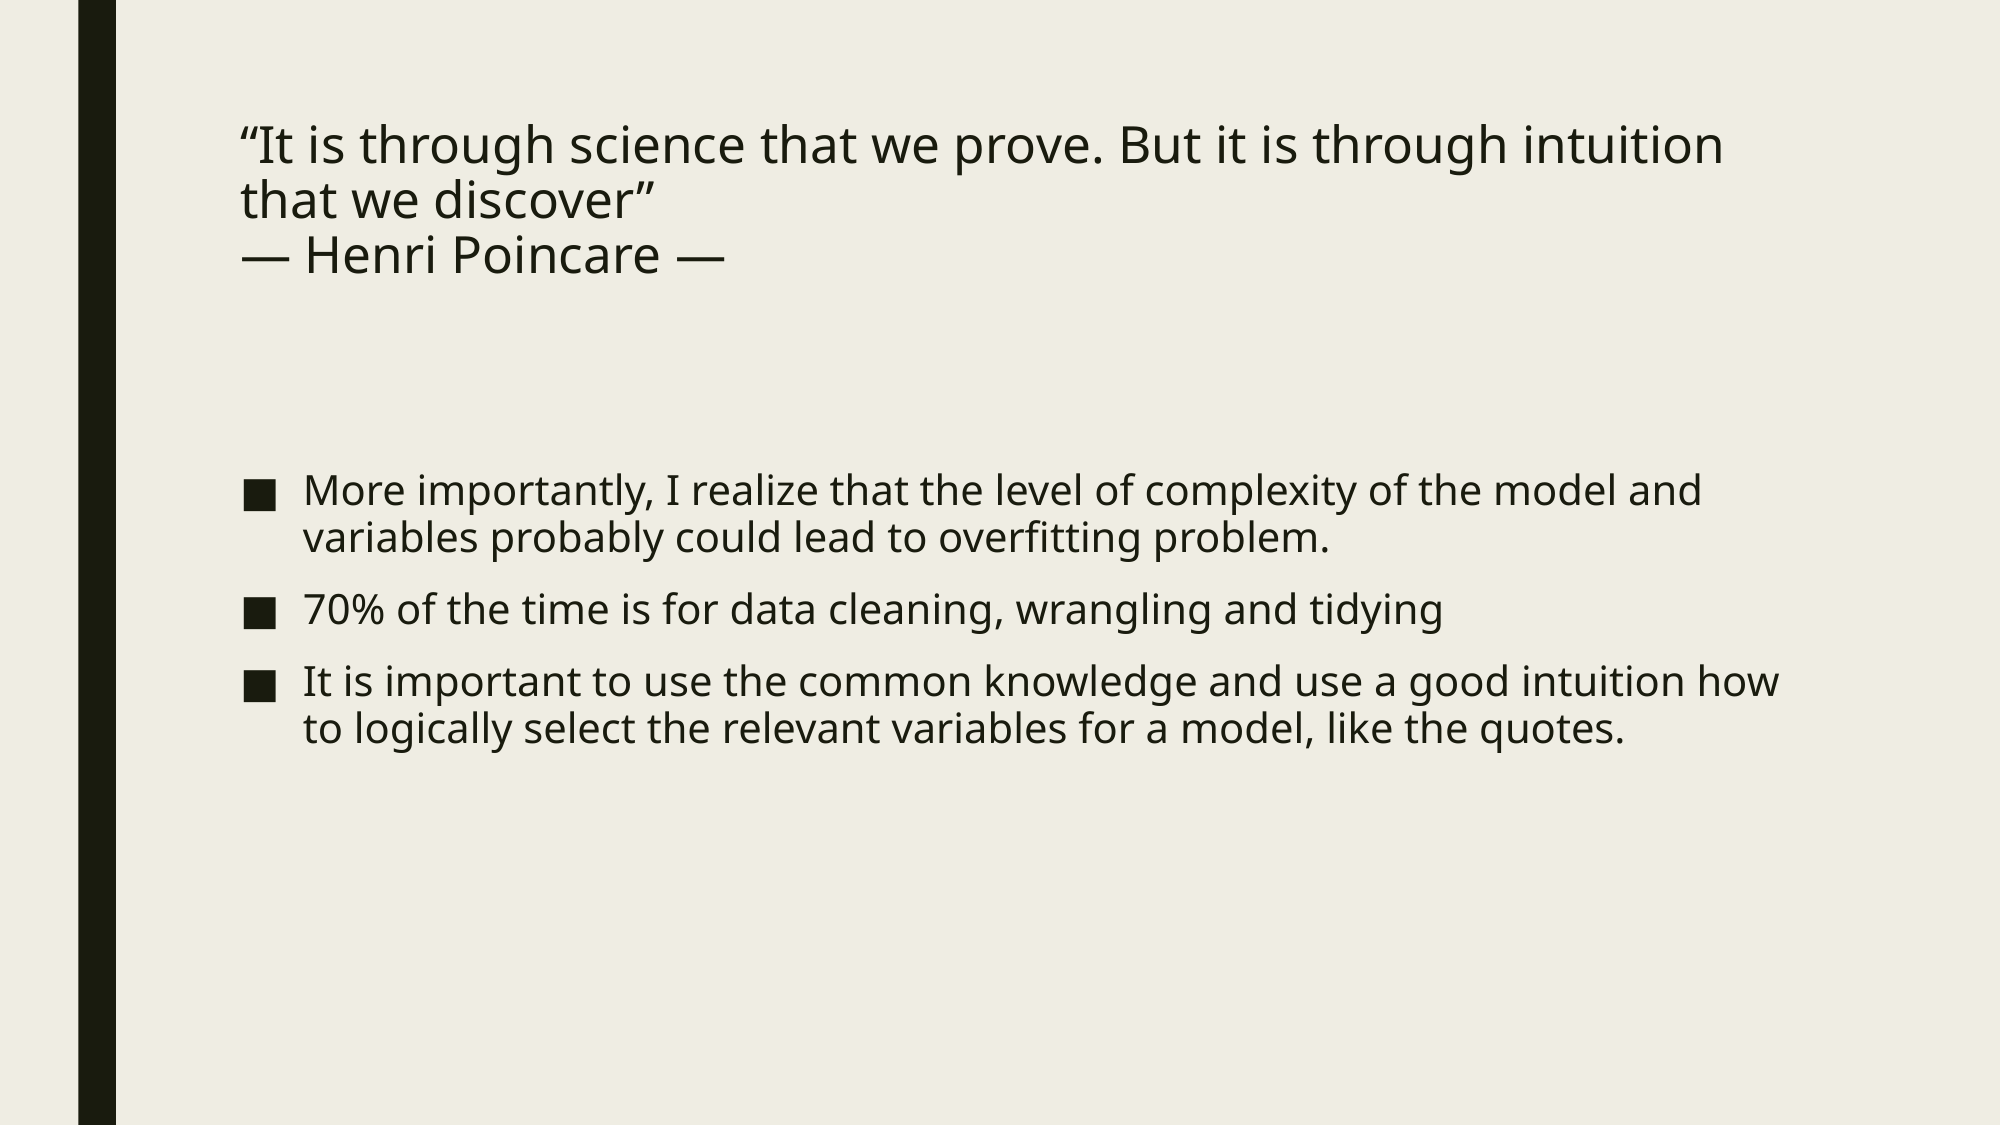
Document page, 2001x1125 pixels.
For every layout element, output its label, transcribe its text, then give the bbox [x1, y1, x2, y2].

list More importantly, I realize that the level of complexity of the model and variables probably could lead to overfitting problem. 70% of the time is for data cleaning, wrangling and tidying It is important to use the common knowledge and use a good intuition how to logically select the relevant variables for a model, like the quotes. [225, 460, 1800, 963]
title “It is through science that we prove. But it is through intuition that we discover” — Henri Poincare — [225, 112, 1800, 357]
